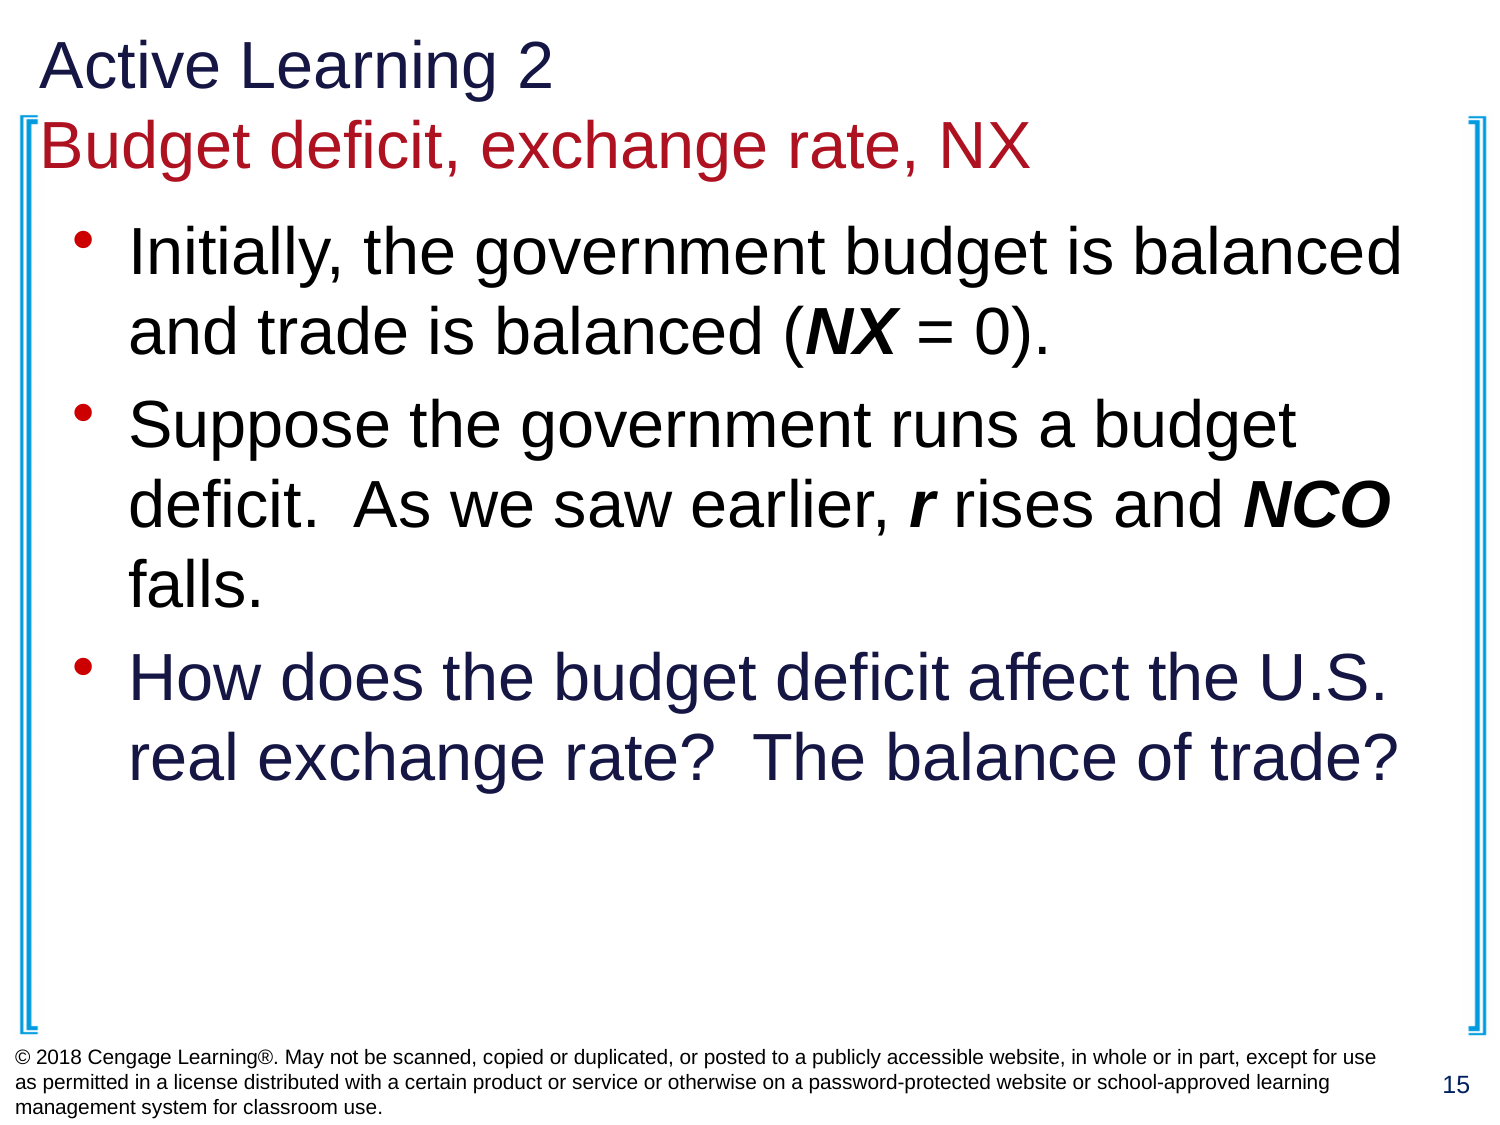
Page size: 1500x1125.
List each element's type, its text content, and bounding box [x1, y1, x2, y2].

footer © 2018 Cengage Learning®. May not be scanned, copied or duplicated, or posted to a publicly accessible website, in whole or in part, except for use as permitted in a license distributed with a certain product or service or otherwise on a password-protected website or school-approved learning management system for classroom use. [0, 1037, 1412, 1125]
list Initially, the government budget is balanced and trade is balanced (NX = 0). Suppose the government runs a budget deficit. As we saw earlier, r rises and NCO falls. How does the budget deficit affect the U.S. real exchange rate? The balance of trade? [56, 200, 1455, 1058]
picture [13, 113, 43, 1037]
slide_number 15 [1412, 1060, 1500, 1125]
picture [1463, 113, 1493, 1037]
title Active Learning 2 Budget deficit, exchange rate, NX [24, 16, 1475, 188]
